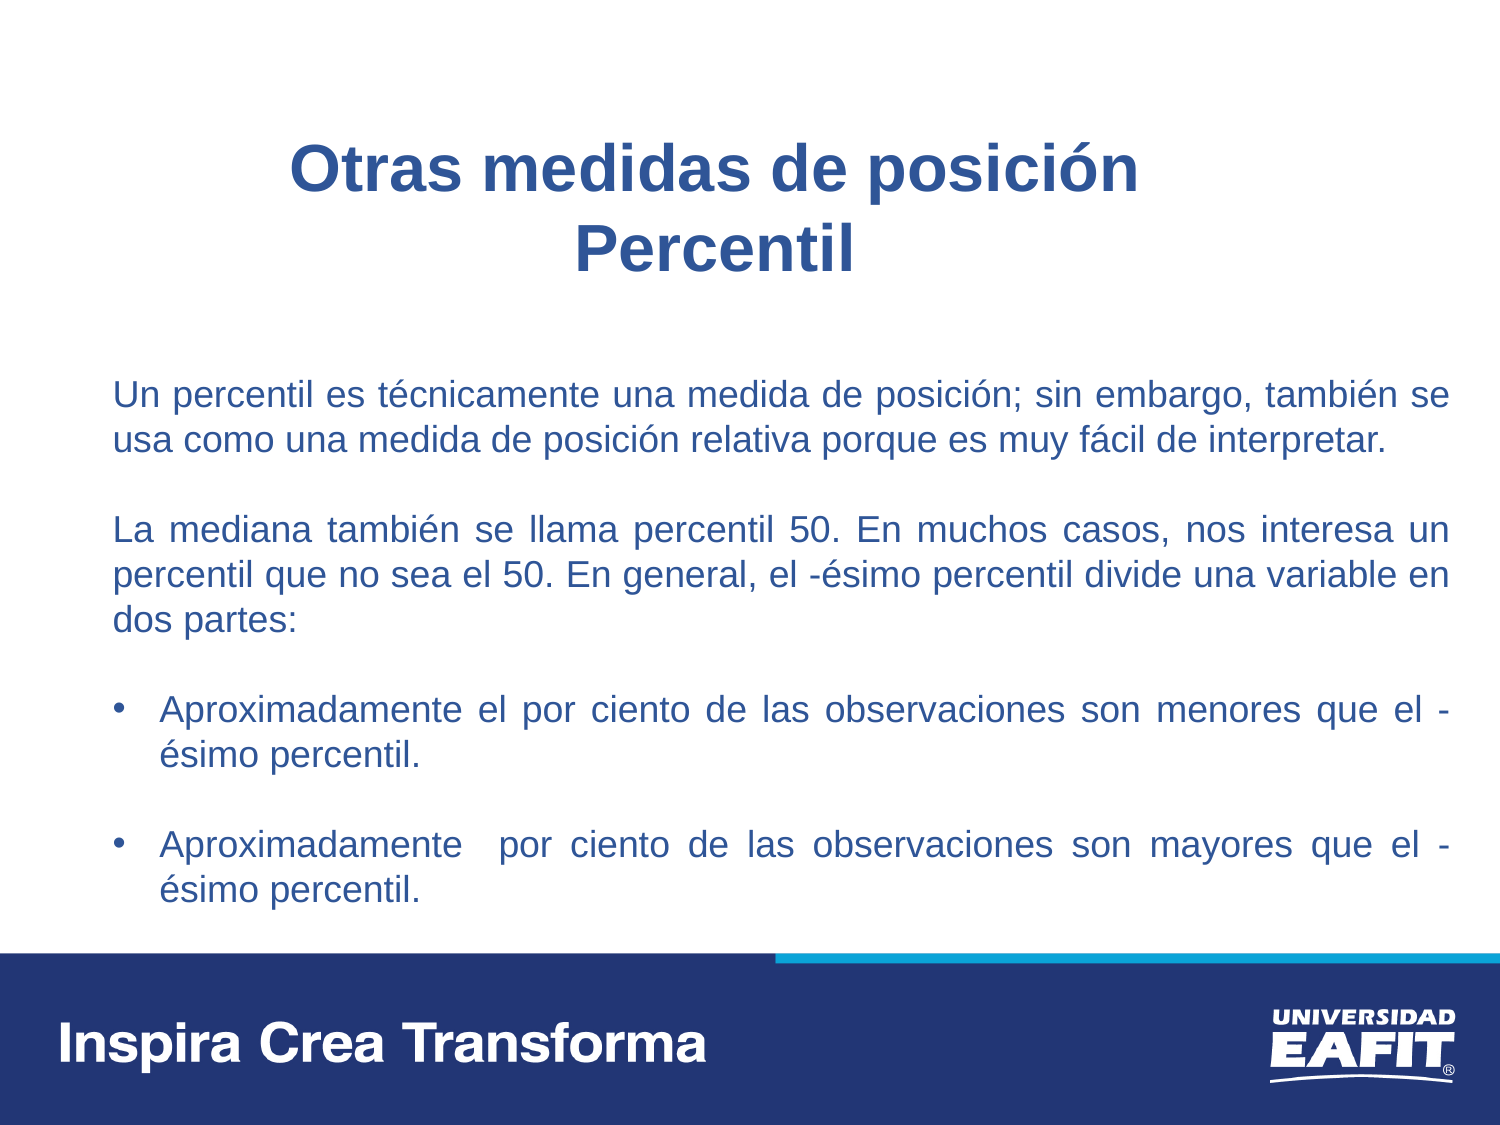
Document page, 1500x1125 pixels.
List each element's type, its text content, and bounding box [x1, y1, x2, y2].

text_box Otras medidas de posición Percentil [147, 117, 1283, 293]
picture [0, 0, 1500, 1125]
